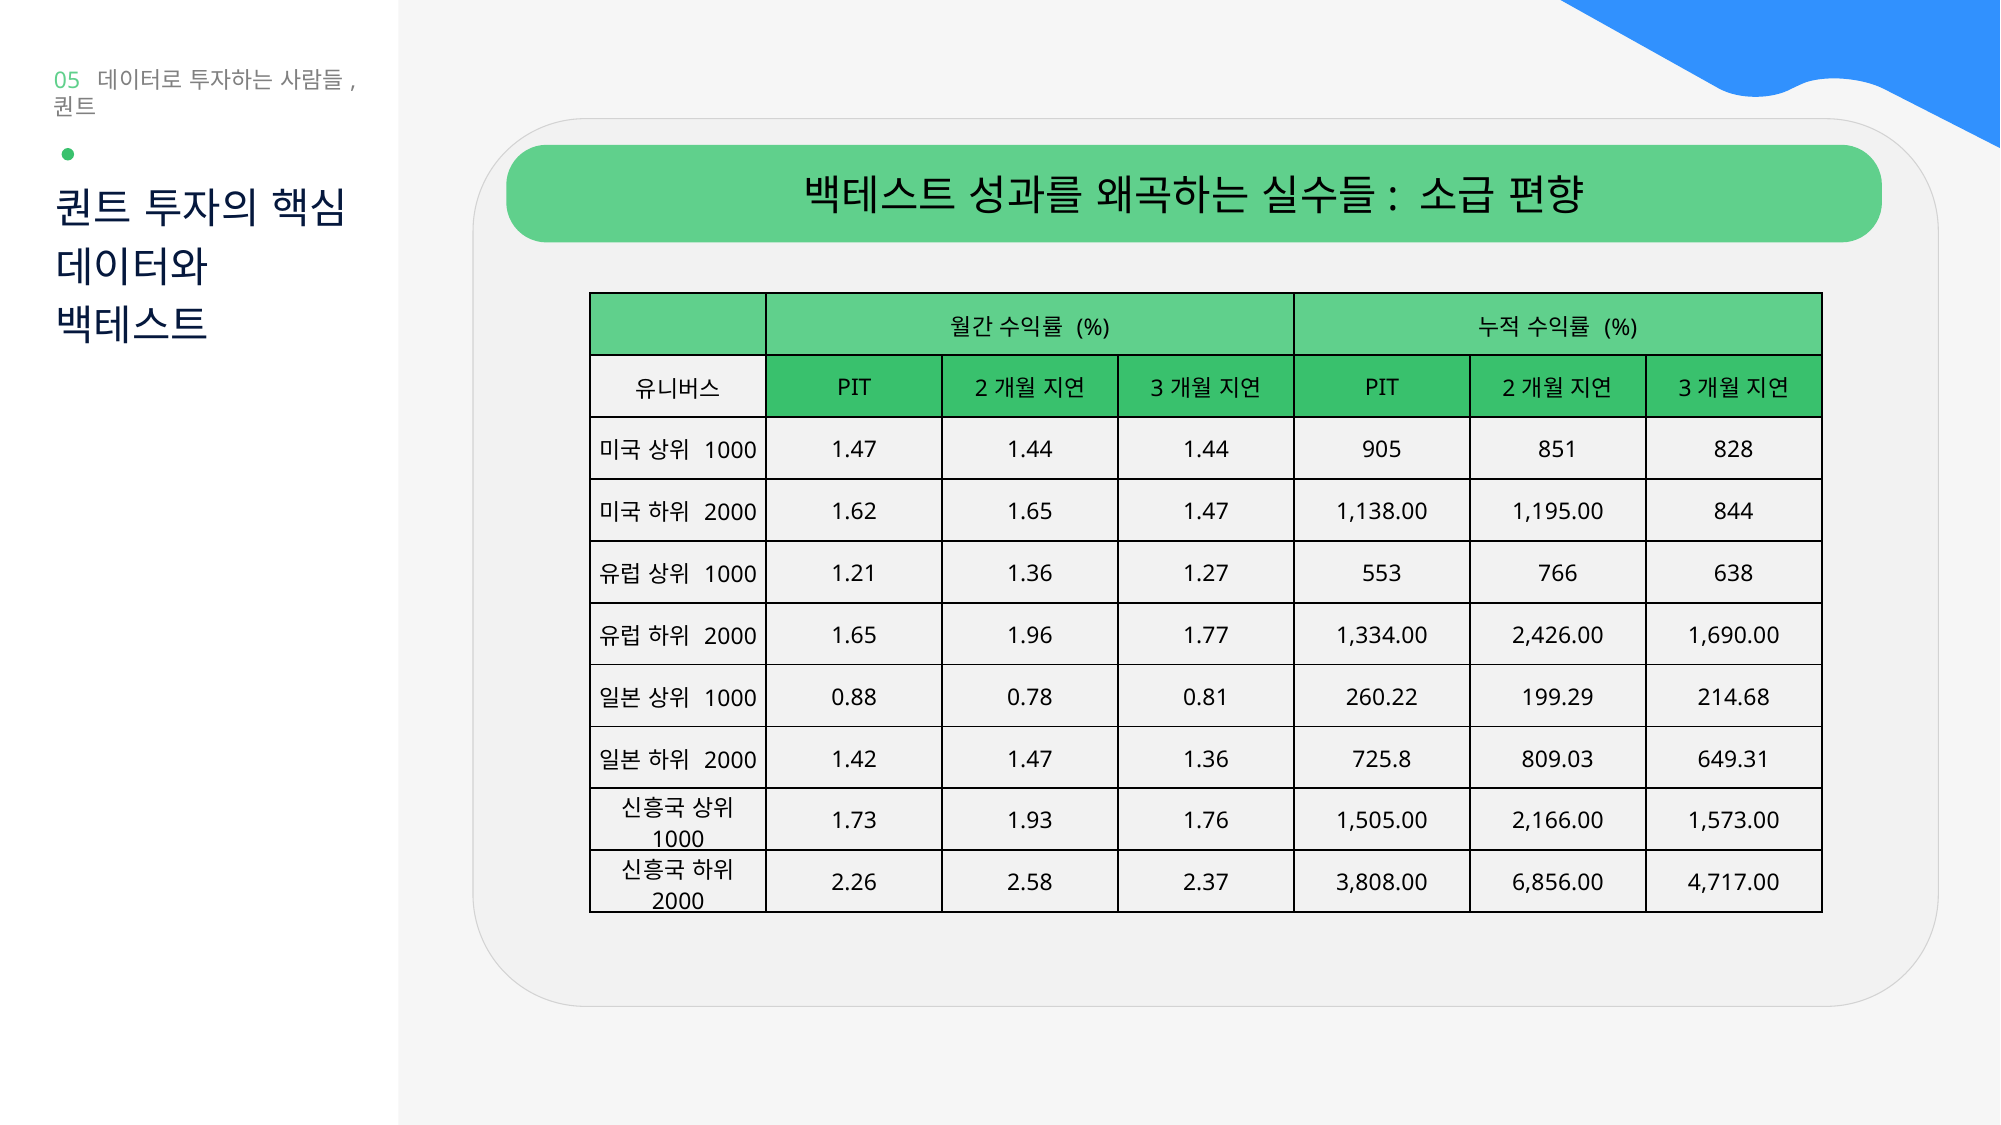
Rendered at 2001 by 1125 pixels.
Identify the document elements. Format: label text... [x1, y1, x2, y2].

table_cell 0.88 [767, 665, 941, 726]
table_cell 신흥국 하위 2000 [591, 851, 765, 911]
table_cell 2개월 지연 [1471, 356, 1645, 416]
table_cell 828 [1647, 418, 1821, 478]
table_cell 553 [1295, 542, 1469, 602]
table_cell 1,195.00 [1471, 480, 1645, 540]
table_cell 905 [1295, 418, 1469, 478]
table_cell 1.93 [943, 789, 1117, 849]
table_cell 1.65 [767, 604, 941, 664]
table_cell 유니버스 [591, 356, 765, 416]
table_cell 3개월 지연 [1647, 356, 1821, 416]
table_cell 2.58 [943, 851, 1117, 911]
table_cell 1,334.00 [1295, 604, 1469, 664]
table_cell 809.03 [1471, 727, 1645, 787]
text_box [471, 117, 1940, 1008]
table_cell 1.21 [767, 542, 941, 602]
table_cell 1,690.00 [1647, 604, 1821, 664]
text_box 백테스트 성과를 왜곡하는 실수들: 소급 편향 [506, 144, 1882, 243]
table_cell 1.65 [943, 480, 1117, 540]
text_box 퀀트 투자의 핵심 데이터와 백테스트 [40, 166, 399, 357]
table_cell 1.76 [1119, 789, 1293, 849]
table_cell 2,426.00 [1471, 604, 1645, 664]
table_cell 유럽 하위 2000 [591, 604, 765, 664]
table_cell 1.73 [767, 789, 941, 849]
table_cell 1.77 [1119, 604, 1293, 664]
table_cell 214.68 [1647, 665, 1821, 726]
table_cell 미국 하위 2000 [591, 480, 765, 540]
table_cell 638 [1647, 542, 1821, 602]
table_cell 1.62 [767, 480, 941, 540]
table_cell 6,856.00 [1471, 851, 1645, 911]
table_cell 1,505.00 [1295, 789, 1469, 849]
table_cell 260.22 [1295, 665, 1469, 726]
table_cell 649.31 [1647, 727, 1821, 787]
table_cell 3,808.00 [1295, 851, 1469, 911]
table_cell 신흥국 상위 1000 [591, 789, 765, 849]
table_header 월간 수익률 (%) [767, 294, 1293, 354]
text_box 05 데이터로 투자하는 사람들, 퀀트 [46, 57, 417, 116]
table_cell 3개월 지연 [1119, 356, 1293, 416]
table_cell 199.29 [1471, 665, 1645, 726]
table_cell 1.47 [1119, 480, 1293, 540]
table_cell 1.36 [943, 542, 1117, 602]
table_cell 725.8 [1295, 727, 1469, 787]
table_cell 미국 상위 1000 [591, 418, 765, 478]
table_cell PIT [767, 356, 941, 416]
text_box [60, 146, 76, 162]
table_cell 2.37 [1119, 851, 1293, 911]
table_header [591, 294, 765, 354]
table_cell 일본 하위 2000 [591, 727, 765, 787]
table_cell 1.27 [1119, 542, 1293, 602]
table_cell 1.36 [1119, 727, 1293, 787]
text_box [1560, 0, 2000, 149]
table_cell 1.47 [767, 418, 941, 478]
table_cell 2개월 지연 [943, 356, 1117, 416]
table_cell 1.96 [943, 604, 1117, 664]
table_cell 0.81 [1119, 665, 1293, 726]
table_cell 0.78 [943, 665, 1117, 726]
table_cell 1.42 [767, 727, 941, 787]
table_cell 844 [1647, 480, 1821, 540]
table_cell 1,138.00 [1295, 480, 1469, 540]
table_cell 유럽 상위 1000 [591, 542, 765, 602]
table_cell 1.47 [943, 727, 1117, 787]
text_box [397, 0, 2000, 1125]
table_cell 1,573.00 [1647, 789, 1821, 849]
table_cell 1.44 [1119, 418, 1293, 478]
table_cell 2.26 [767, 851, 941, 911]
table_cell PIT [1295, 356, 1469, 416]
table_cell 1.44 [943, 418, 1117, 478]
table_header 누적 수익률 (%) [1295, 294, 1821, 354]
table_cell 766 [1471, 542, 1645, 602]
table_cell 851 [1471, 418, 1645, 478]
table_cell 2,166.00 [1471, 789, 1645, 849]
table_cell 일본 상위 1000 [591, 665, 765, 726]
table_cell 4,717.00 [1647, 851, 1821, 911]
